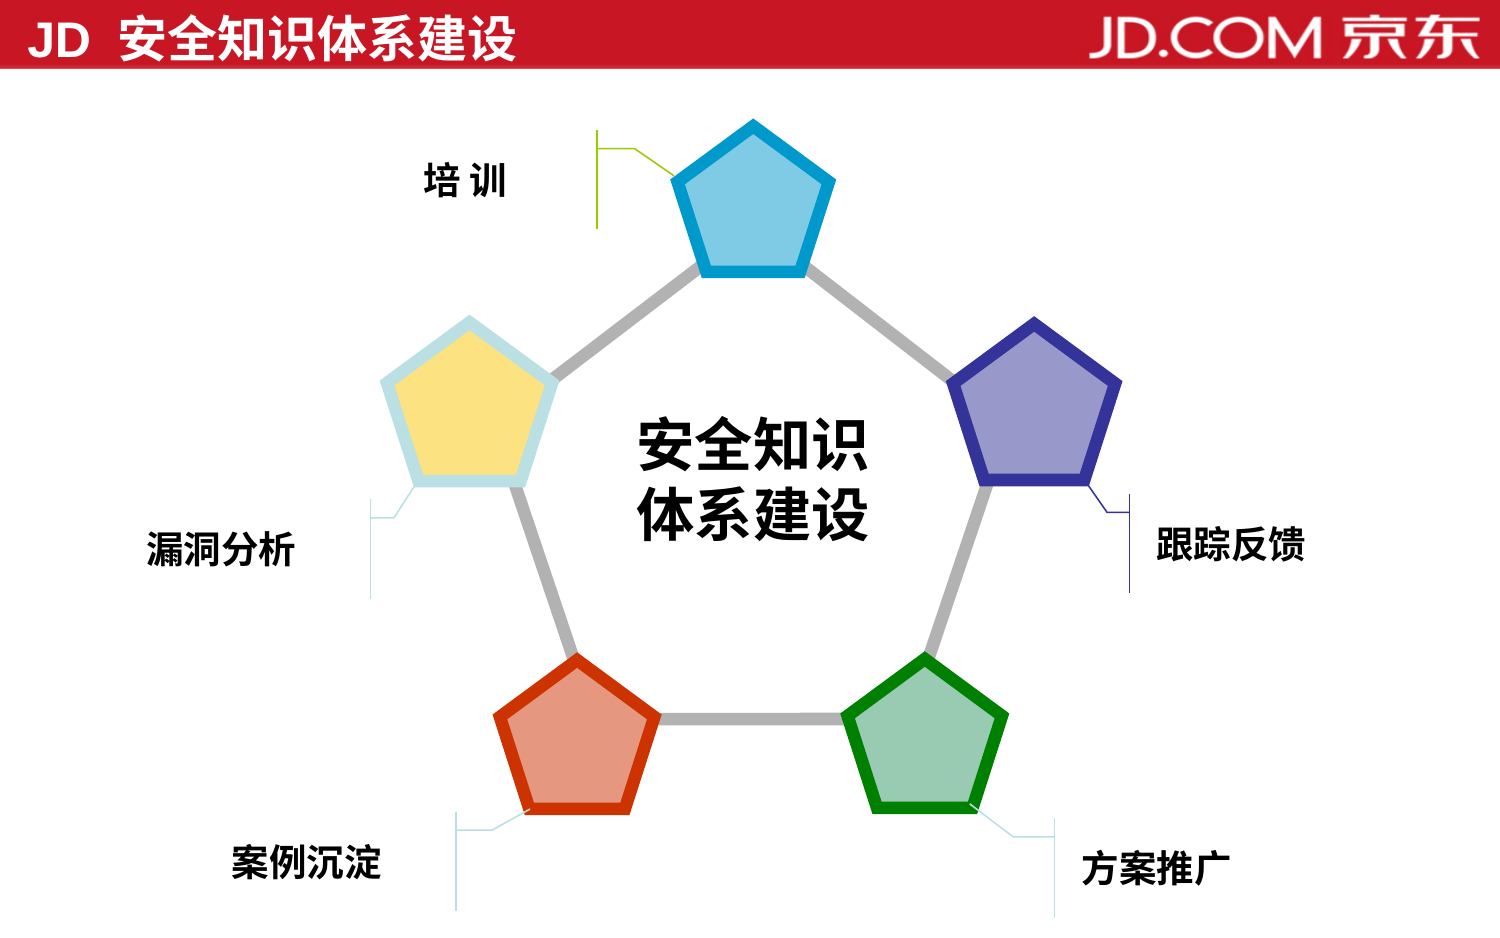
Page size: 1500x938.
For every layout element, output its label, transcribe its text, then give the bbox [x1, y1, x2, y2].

text_box JD 安全知识体系建设 [12, 0, 750, 75]
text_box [88, 125, 1412, 918]
picture [0, 0, 1500, 938]
